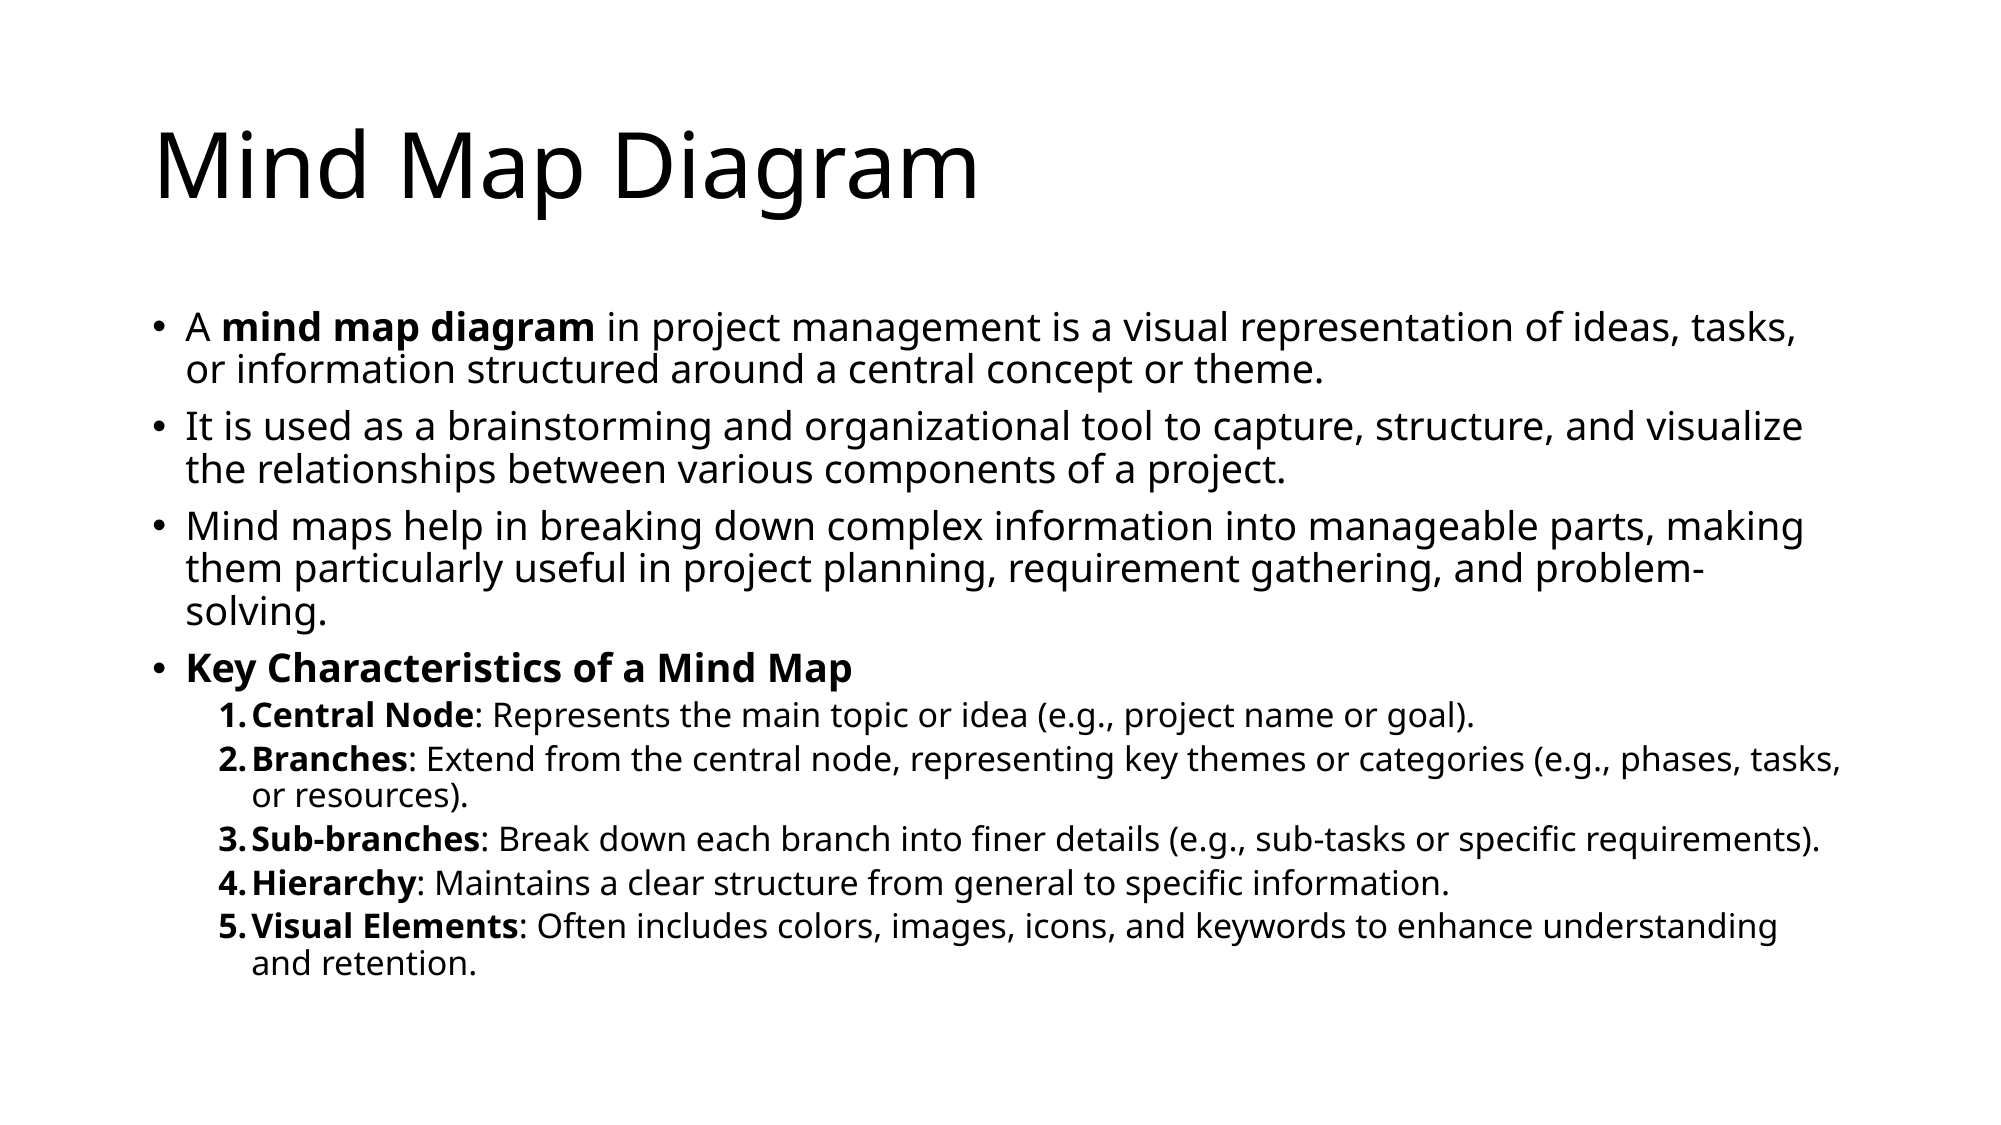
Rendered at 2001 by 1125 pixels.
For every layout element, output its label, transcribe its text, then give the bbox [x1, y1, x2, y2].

title Mind Map Diagram [137, 59, 1863, 278]
list A mind map diagram in project management is a visual representation of ideas, tasks, or information structured around a central concept or theme. It is used as a brainstorming and organizational tool to capture, structure, and visualize the relationships between various components of a project. Mind maps help in breaking down complex information into manageable parts, making them particularly useful in project planning, requirement gathering, and problem-solving. Key Characteristics of a Mind Map Central Node: Represents the main topic or idea (e.g., project name or goal). Branches: Extend from the central node, representing key themes or categories (e.g., phases, tasks, or resources). Sub-branches: Break down each branch into finer details (e.g., sub-tasks or specific requirements). Hierarchy: Maintains a clear structure from general to specific information. Visual Elements: Often includes colors, images, icons, and keywords to enhance understanding and retention. [137, 299, 1863, 1014]
